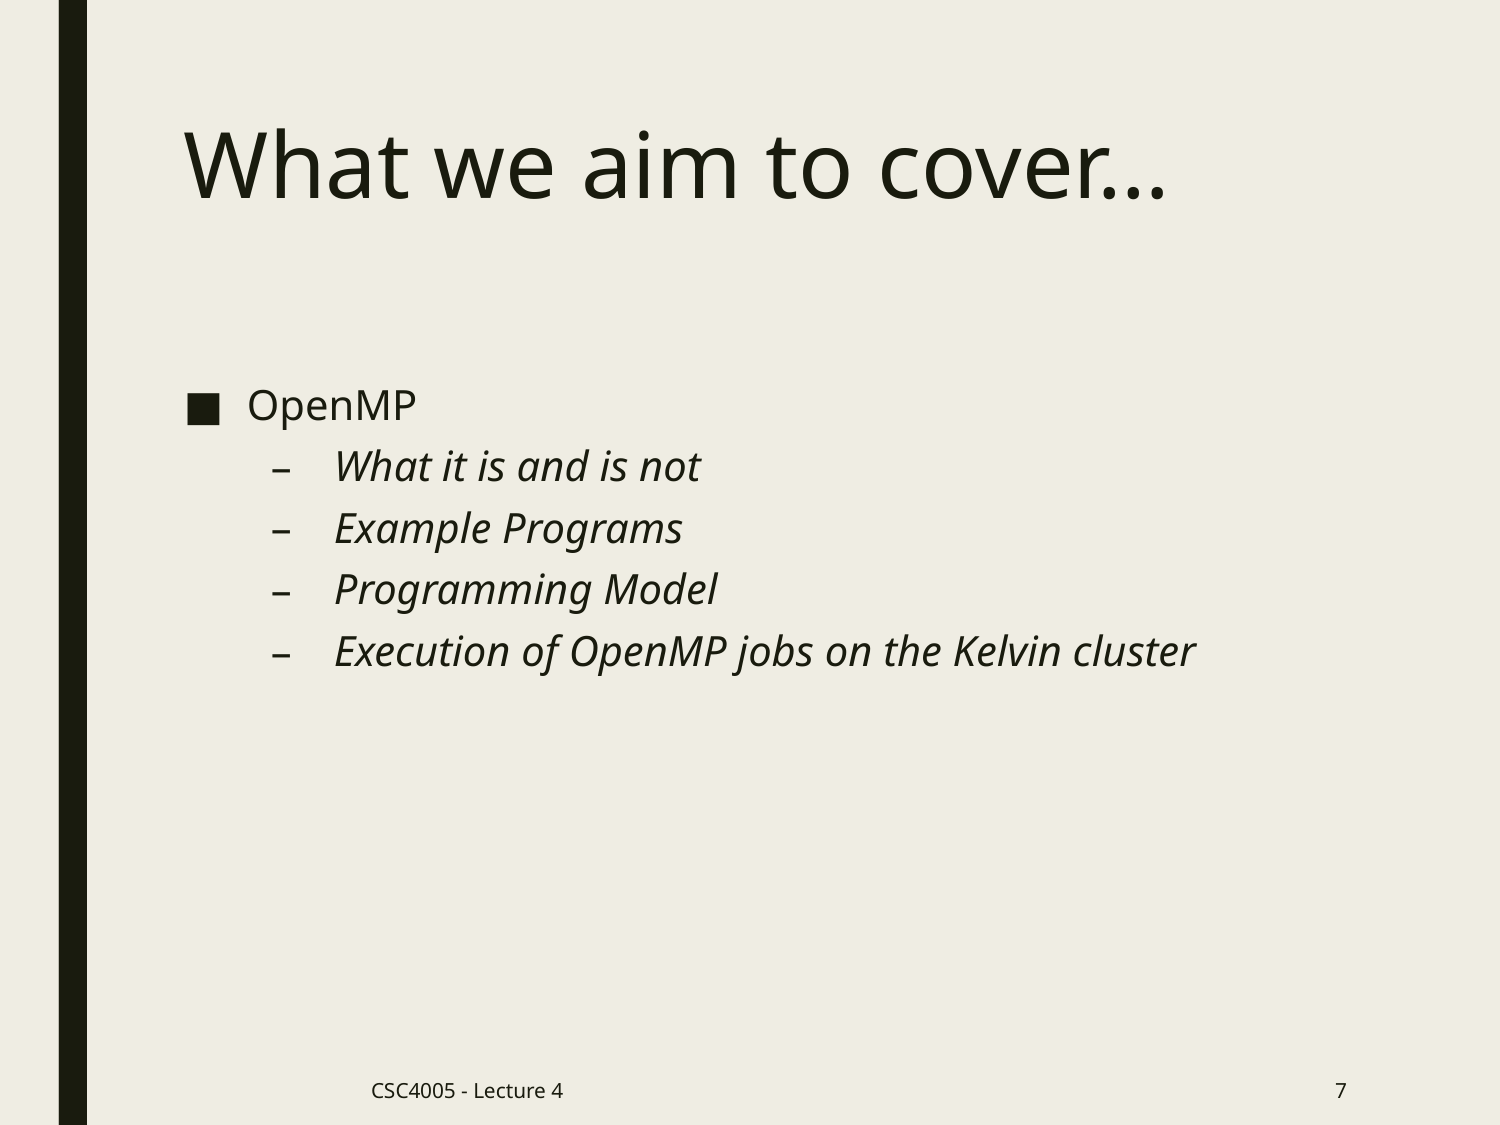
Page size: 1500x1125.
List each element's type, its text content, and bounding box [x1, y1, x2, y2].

slide_number 7 [1165, 1058, 1362, 1125]
title What we aim to cover… [168, 112, 1351, 357]
list OpenMP What it is and is not Example Programs Programming Model Execution of OpenMP jobs on the Kelvin cluster [168, 375, 1351, 963]
footer CSC4005 - Lecture 4 [355, 1058, 1129, 1125]
